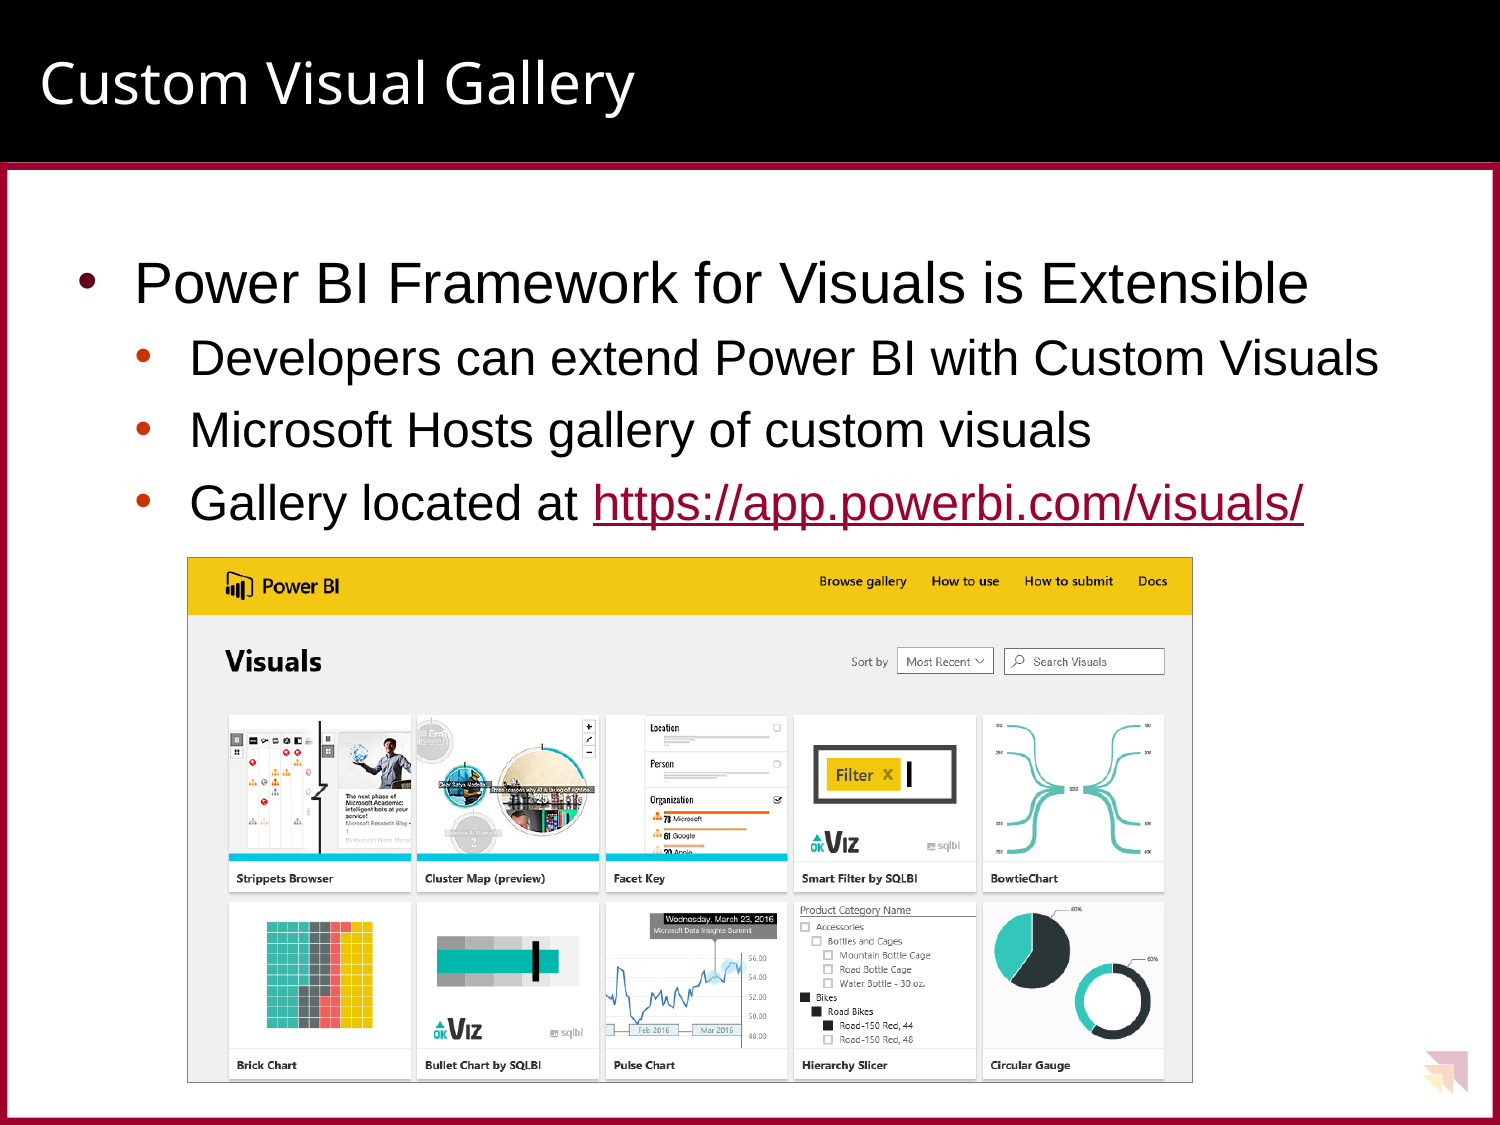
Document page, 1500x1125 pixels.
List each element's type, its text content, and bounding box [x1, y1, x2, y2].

picture [187, 557, 1193, 1084]
title Custom Visual Gallery [24, 12, 1438, 150]
list Power BI Framework for Visuals is Extensible Developers can extend Power BI with Custom Visuals Microsoft Hosts gallery of custom visuals Gallery located at https://app.powerbi.com/visuals/ [62, 237, 1438, 1088]
